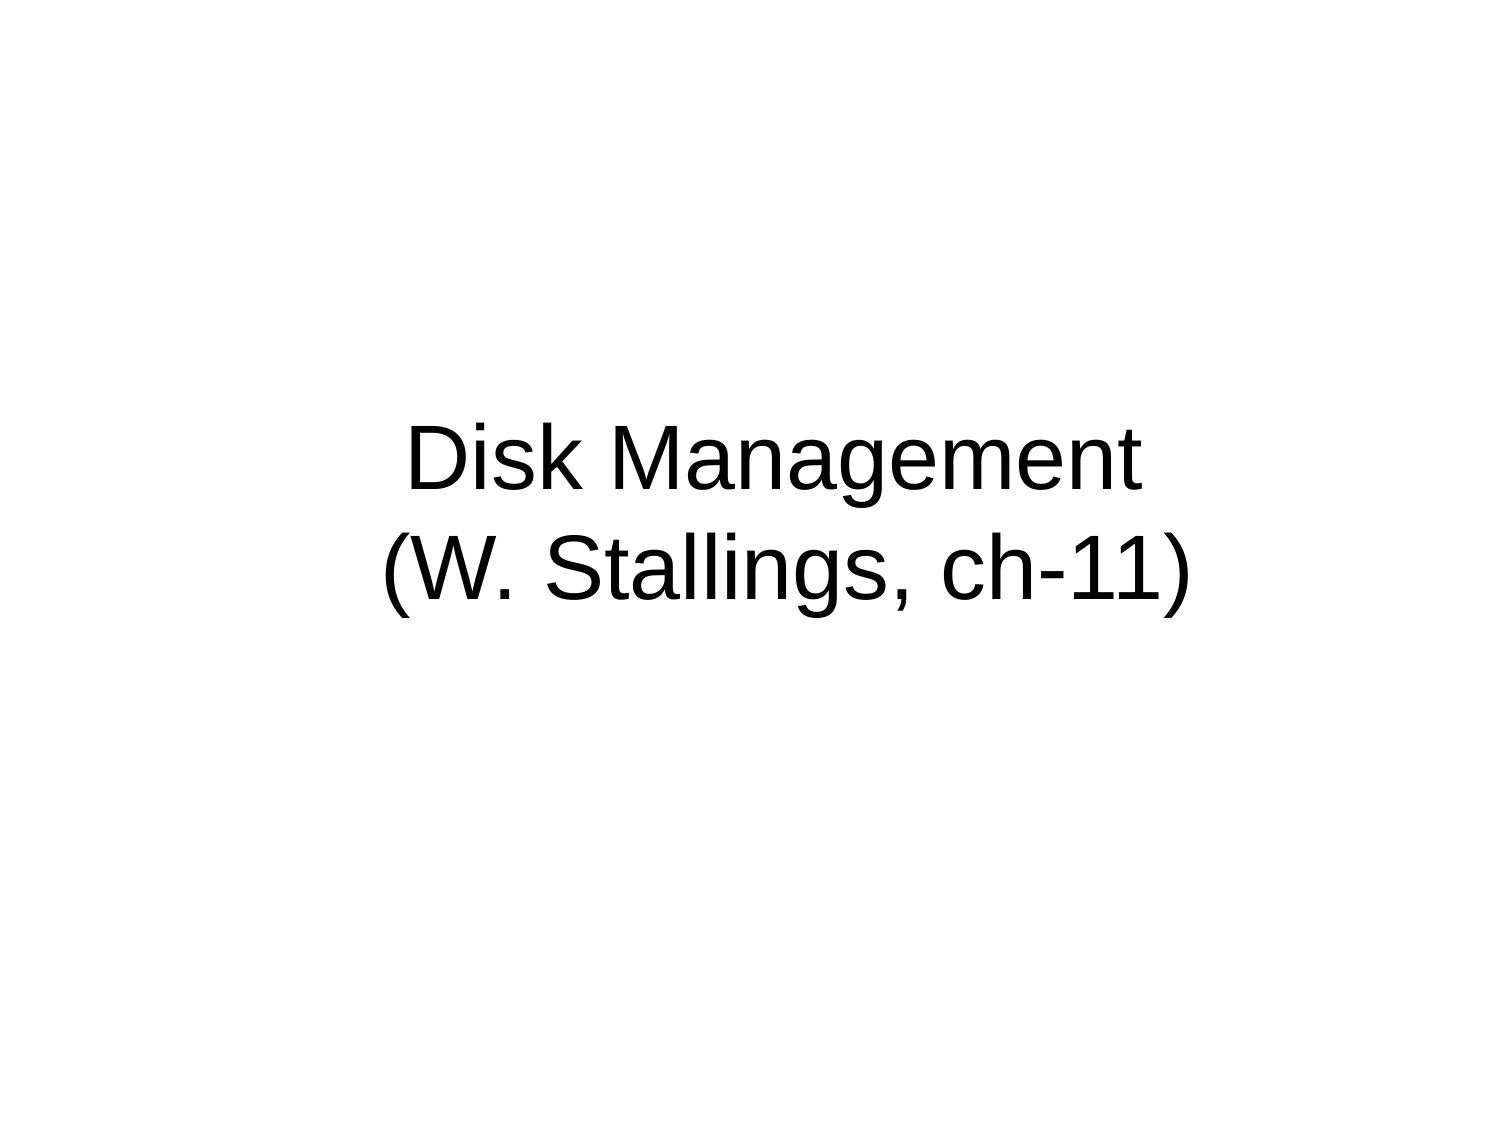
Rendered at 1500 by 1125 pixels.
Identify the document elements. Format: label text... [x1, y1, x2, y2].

title Disk Management (W. Stallings, ch-11) [149, 387, 1426, 629]
